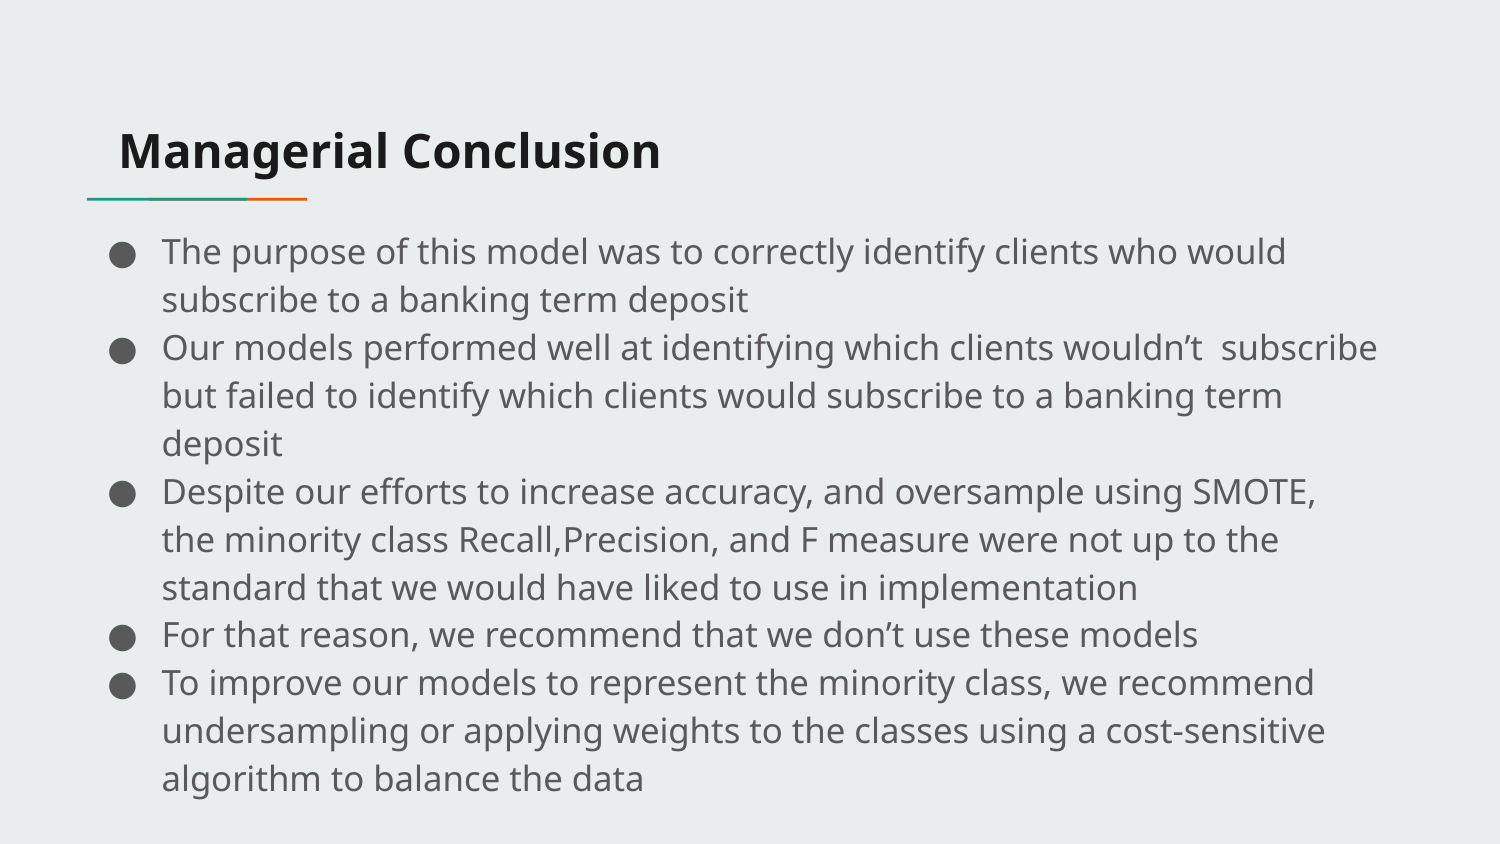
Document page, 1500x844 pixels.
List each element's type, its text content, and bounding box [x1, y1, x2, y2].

title Managerial Conclusion [103, 105, 1365, 194]
list The purpose of this model was to correctly identify clients who would subscribe to a banking term deposit Our models performed well at identifying which clients wouldn’t subscribe but failed to identify which clients would subscribe to a banking term deposit Despite our efforts to increase accuracy, and oversample using SMOTE, the minority class Recall,Precision, and F measure were not up to the standard that we would have liked to use in implementation For that reason, we recommend that we don’t use these models To improve our models to represent the minority class, we recommend undersampling or applying weights to the classes using a cost-sensitive algorithm to balance the data [73, 209, 1395, 816]
